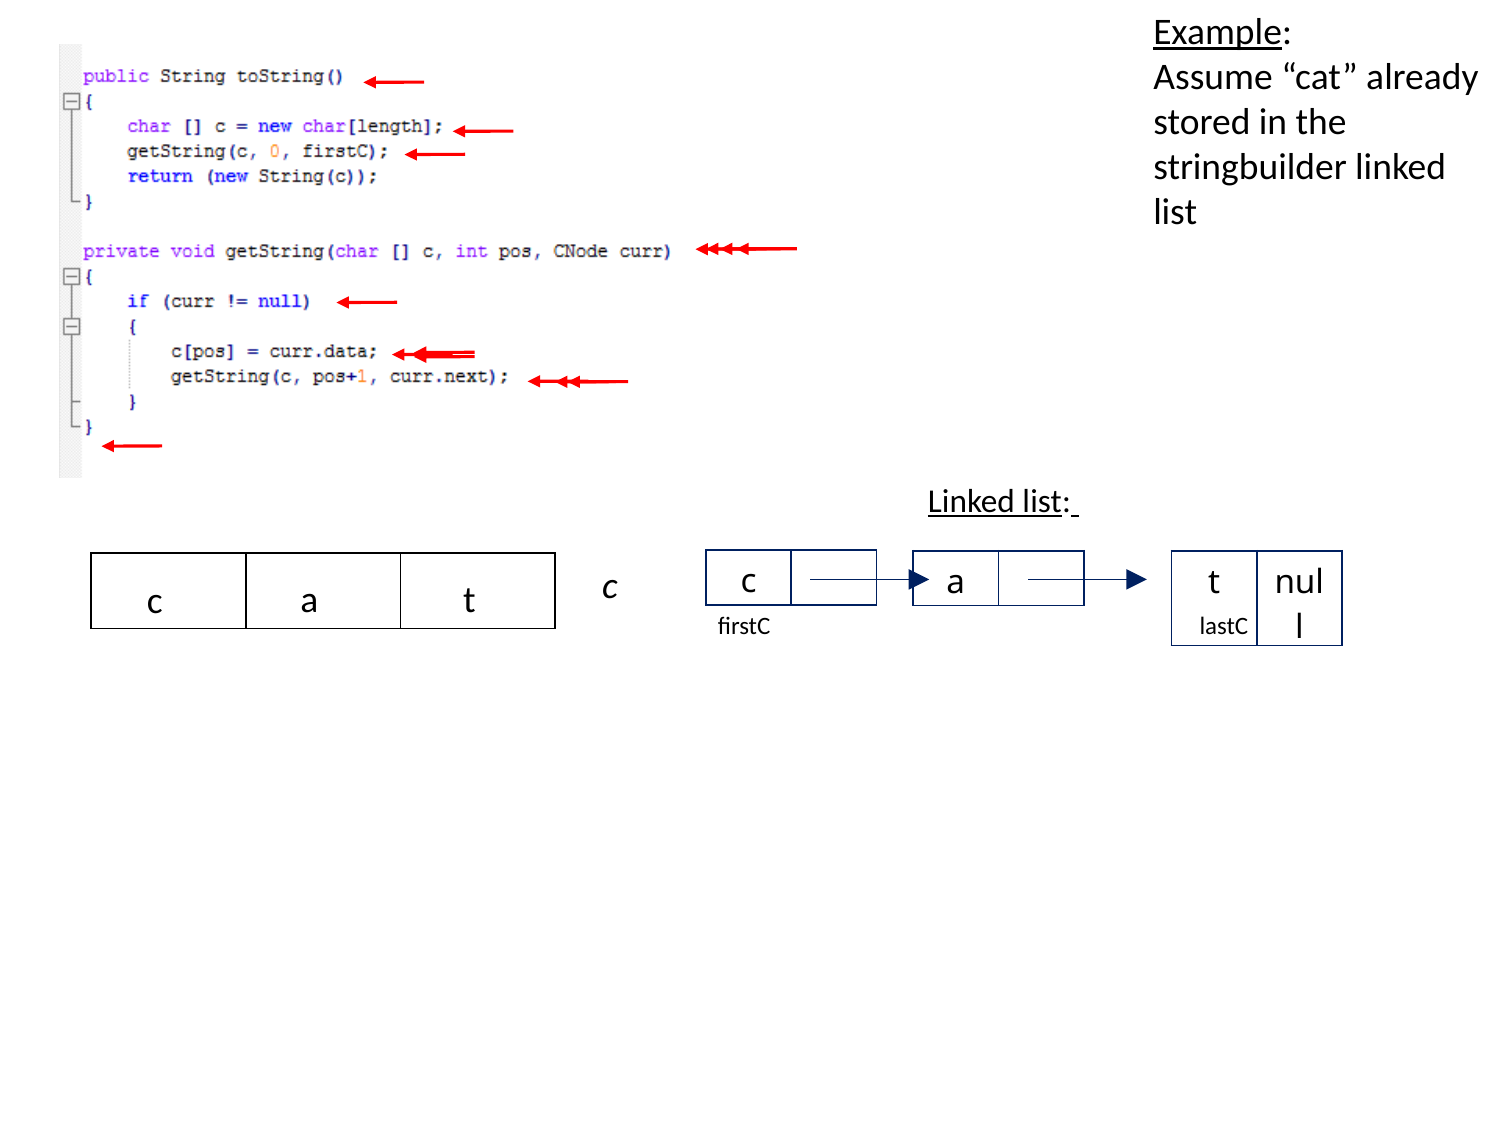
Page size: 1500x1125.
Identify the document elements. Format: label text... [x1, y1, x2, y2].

text_box Linked list: [913, 472, 1111, 527]
table_header [792, 551, 876, 604]
text_box a [285, 567, 361, 628]
text_box c [587, 553, 665, 613]
table_header [92, 554, 245, 628]
text_box lastC [1138, 602, 1310, 647]
table_header null [1258, 552, 1341, 645]
table_header t [1172, 552, 1256, 602]
table_header [401, 554, 554, 628]
text_box c [132, 568, 208, 629]
text_box t [448, 567, 524, 628]
table_header [999, 552, 1083, 605]
table_header [247, 554, 400, 628]
picture [59, 44, 729, 478]
table_header a [914, 552, 998, 605]
table_header c [707, 551, 790, 602]
text_box firstC [658, 602, 830, 647]
text_box Example: Assume “cat” already stored in the stringbuilder linked list [1138, 0, 1500, 285]
